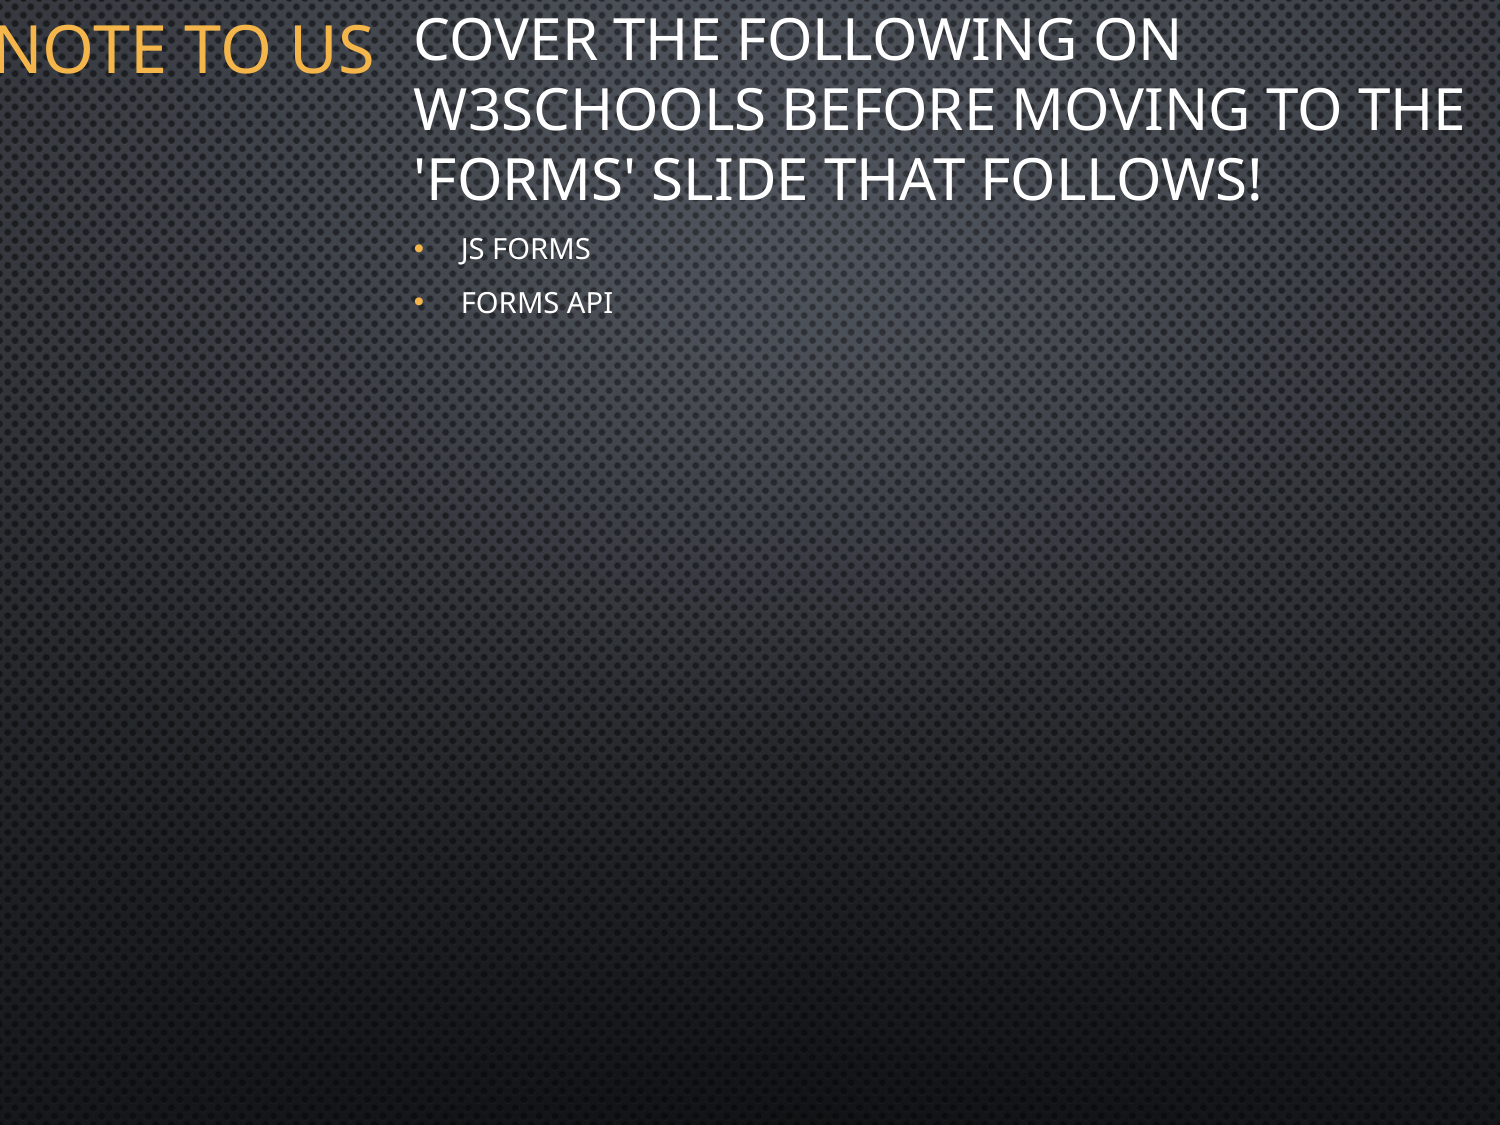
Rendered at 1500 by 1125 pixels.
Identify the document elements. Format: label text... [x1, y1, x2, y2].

title NOTE TO US [0, 0, 398, 155]
list Cover the following on w3schools before moving to the 'FORMS' slide that follows! JS Forms Forms API [398, 0, 1500, 1115]
